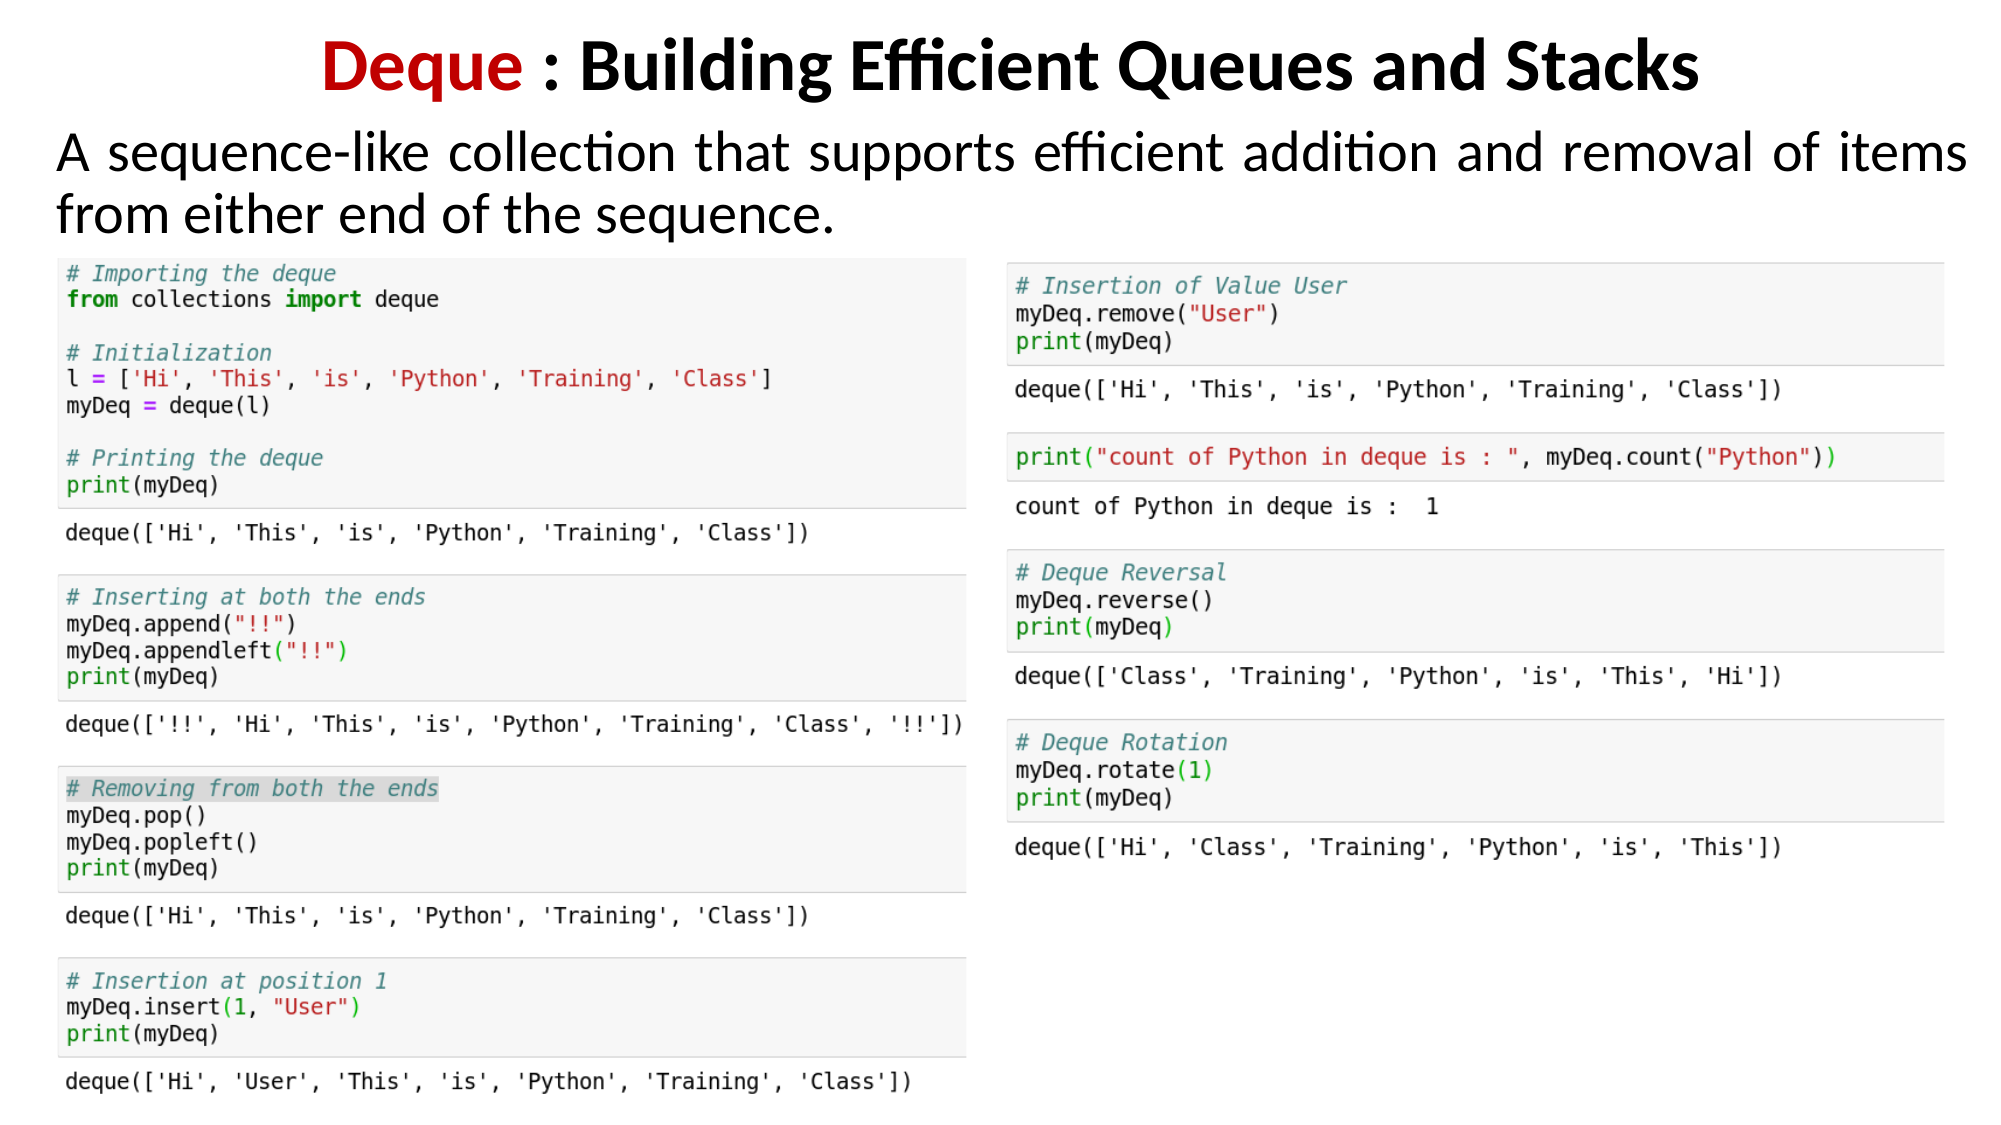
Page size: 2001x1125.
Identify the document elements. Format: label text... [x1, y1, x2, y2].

list A sequence-like collection that supports efficient addition and removal of items from either end of the sequence. [41, 113, 1985, 259]
title Deque : Building Efficient Queues and Stacks [148, 0, 1874, 113]
picture [1006, 258, 1945, 866]
picture [57, 258, 967, 1096]
